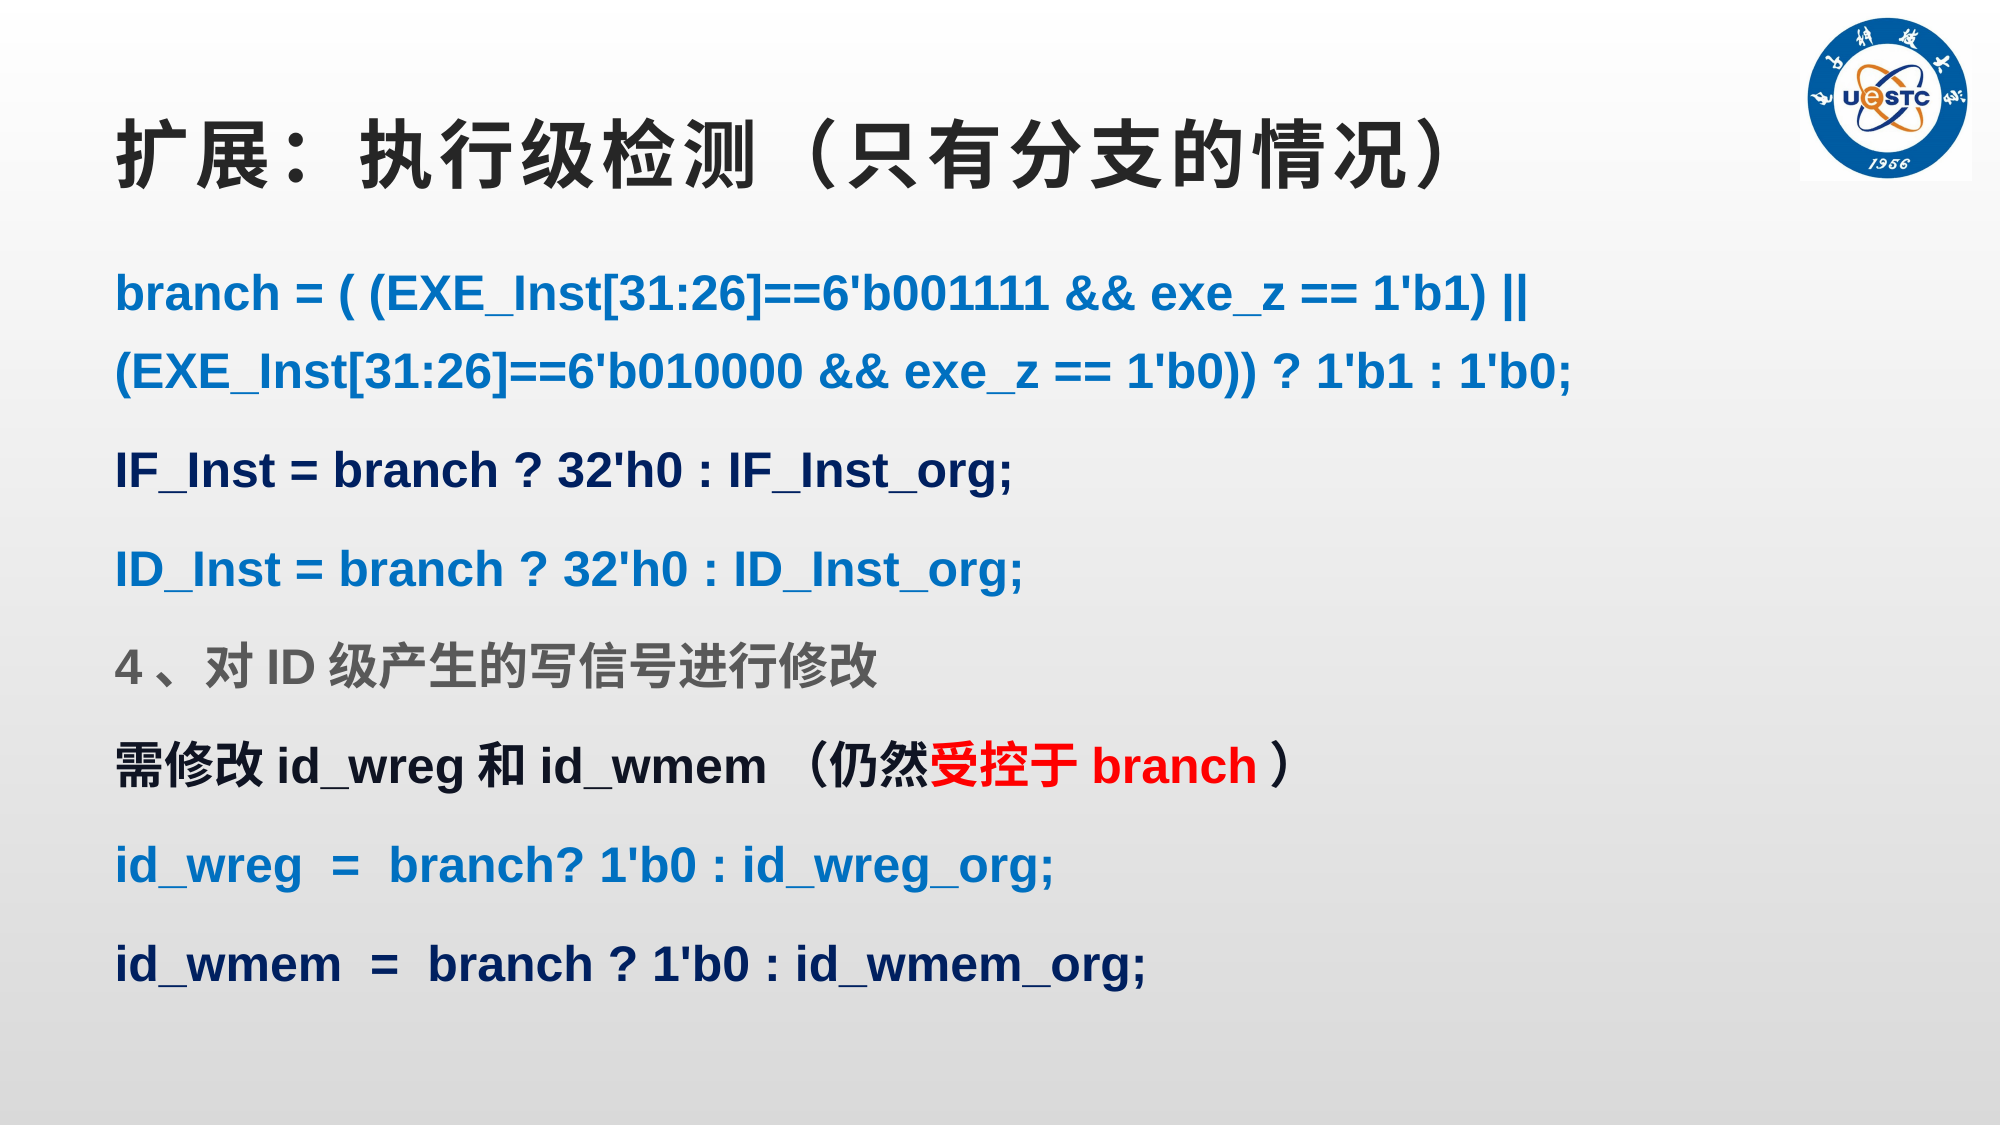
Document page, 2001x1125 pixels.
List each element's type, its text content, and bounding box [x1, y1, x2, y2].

title 扩展：执行级检测（只有分支的情况） [99, 95, 1900, 211]
list branch = ( (EXE_Inst[31:26]==6'b001111 && exe_z == 1'b1) || (EXE_Inst[31:26]==6'b010000 && exe_z == 1'b0)) ? 1'b1 : 1'b0; IF_Inst = branch ? 32'h0 : IF_Inst_org; ID_Inst = branch ? 32'h0 : ID_Inst_org; 4、对ID级产生的写信号进行修改 需修改id_wreg和id_wmem（仍然受控于branch） id_wreg = branch? 1'b0 : id_wreg_org; id_wmem = branch ? 1'b0 : id_wmem_org; [99, 235, 1948, 1092]
picture [1800, 14, 1972, 181]
